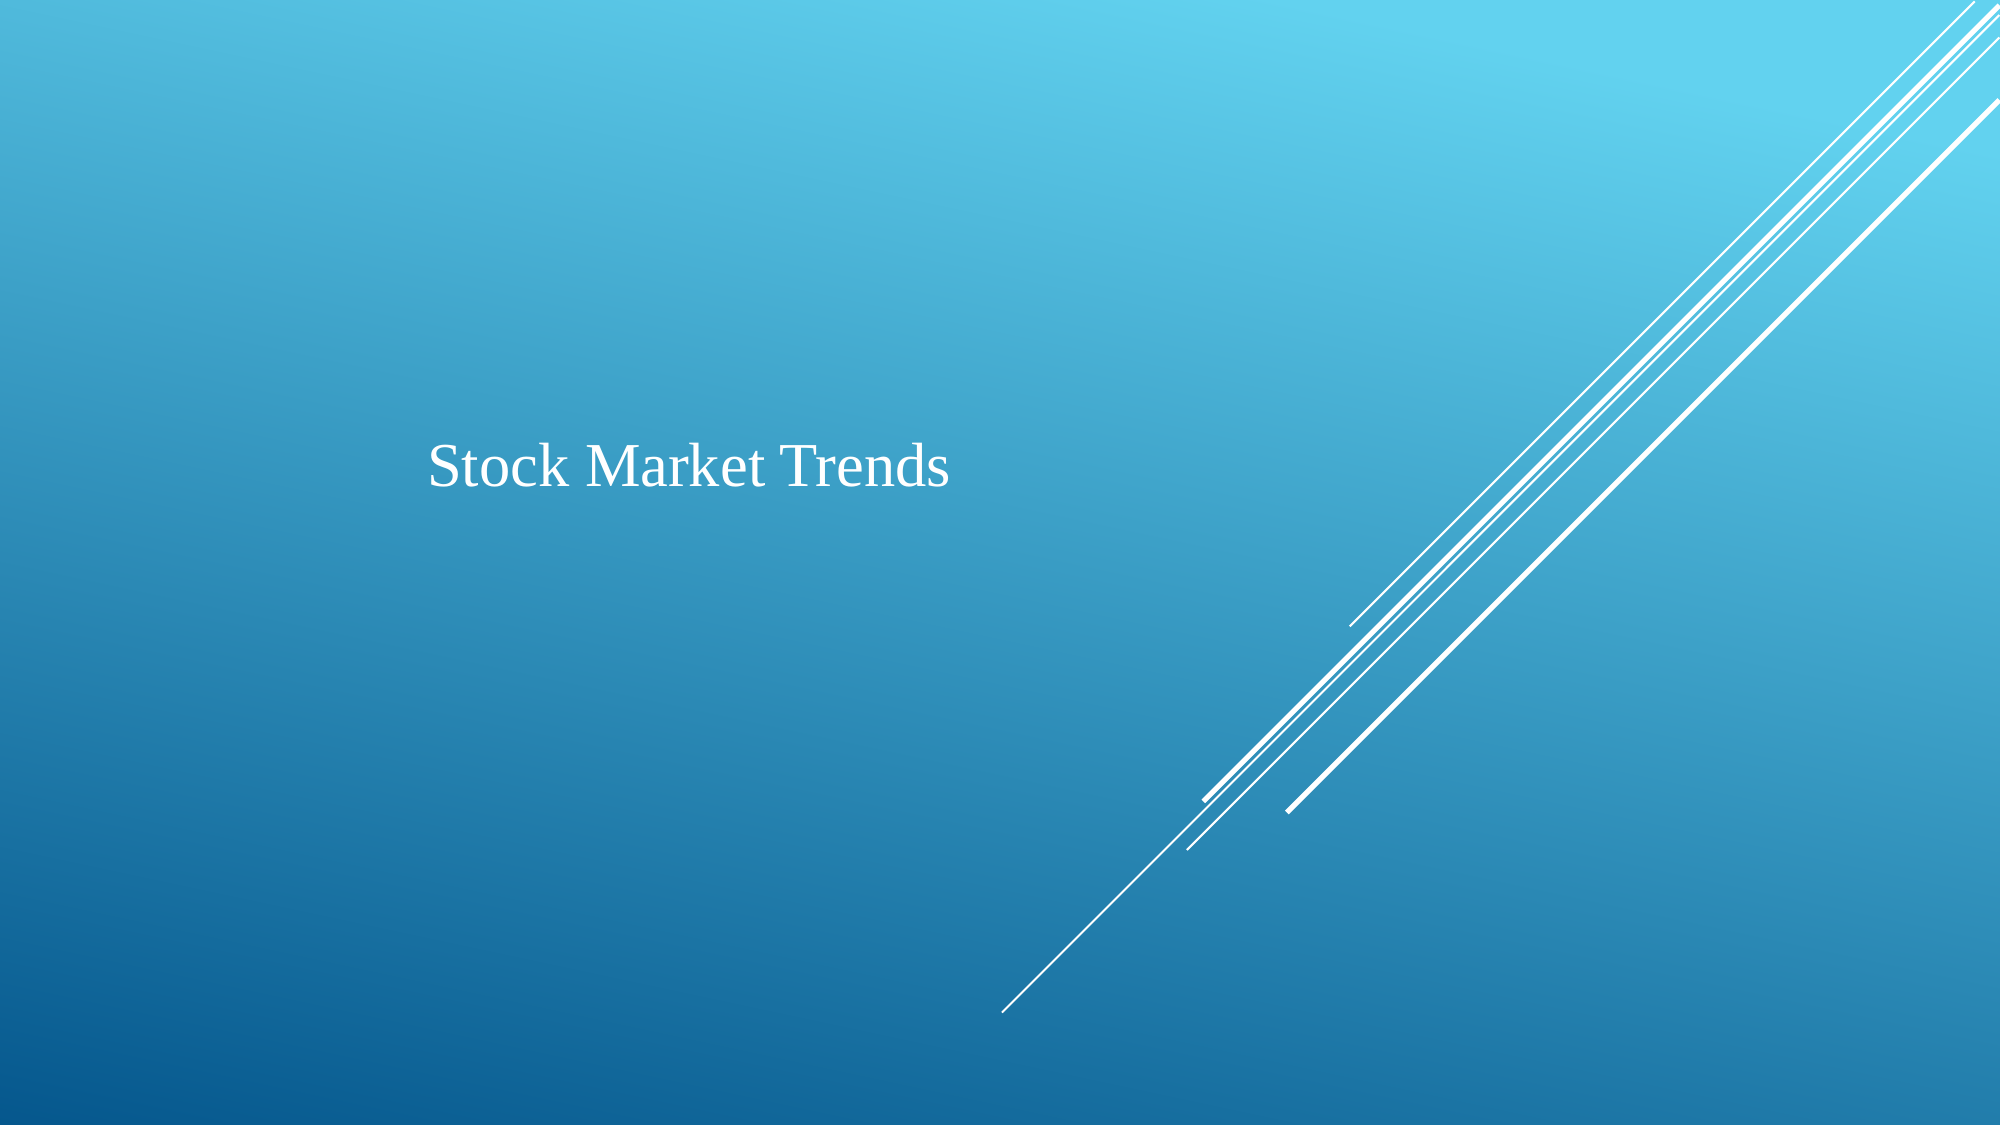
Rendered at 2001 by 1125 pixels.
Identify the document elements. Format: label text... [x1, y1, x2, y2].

subtitle Stock Market Trends [112, 416, 1163, 950]
